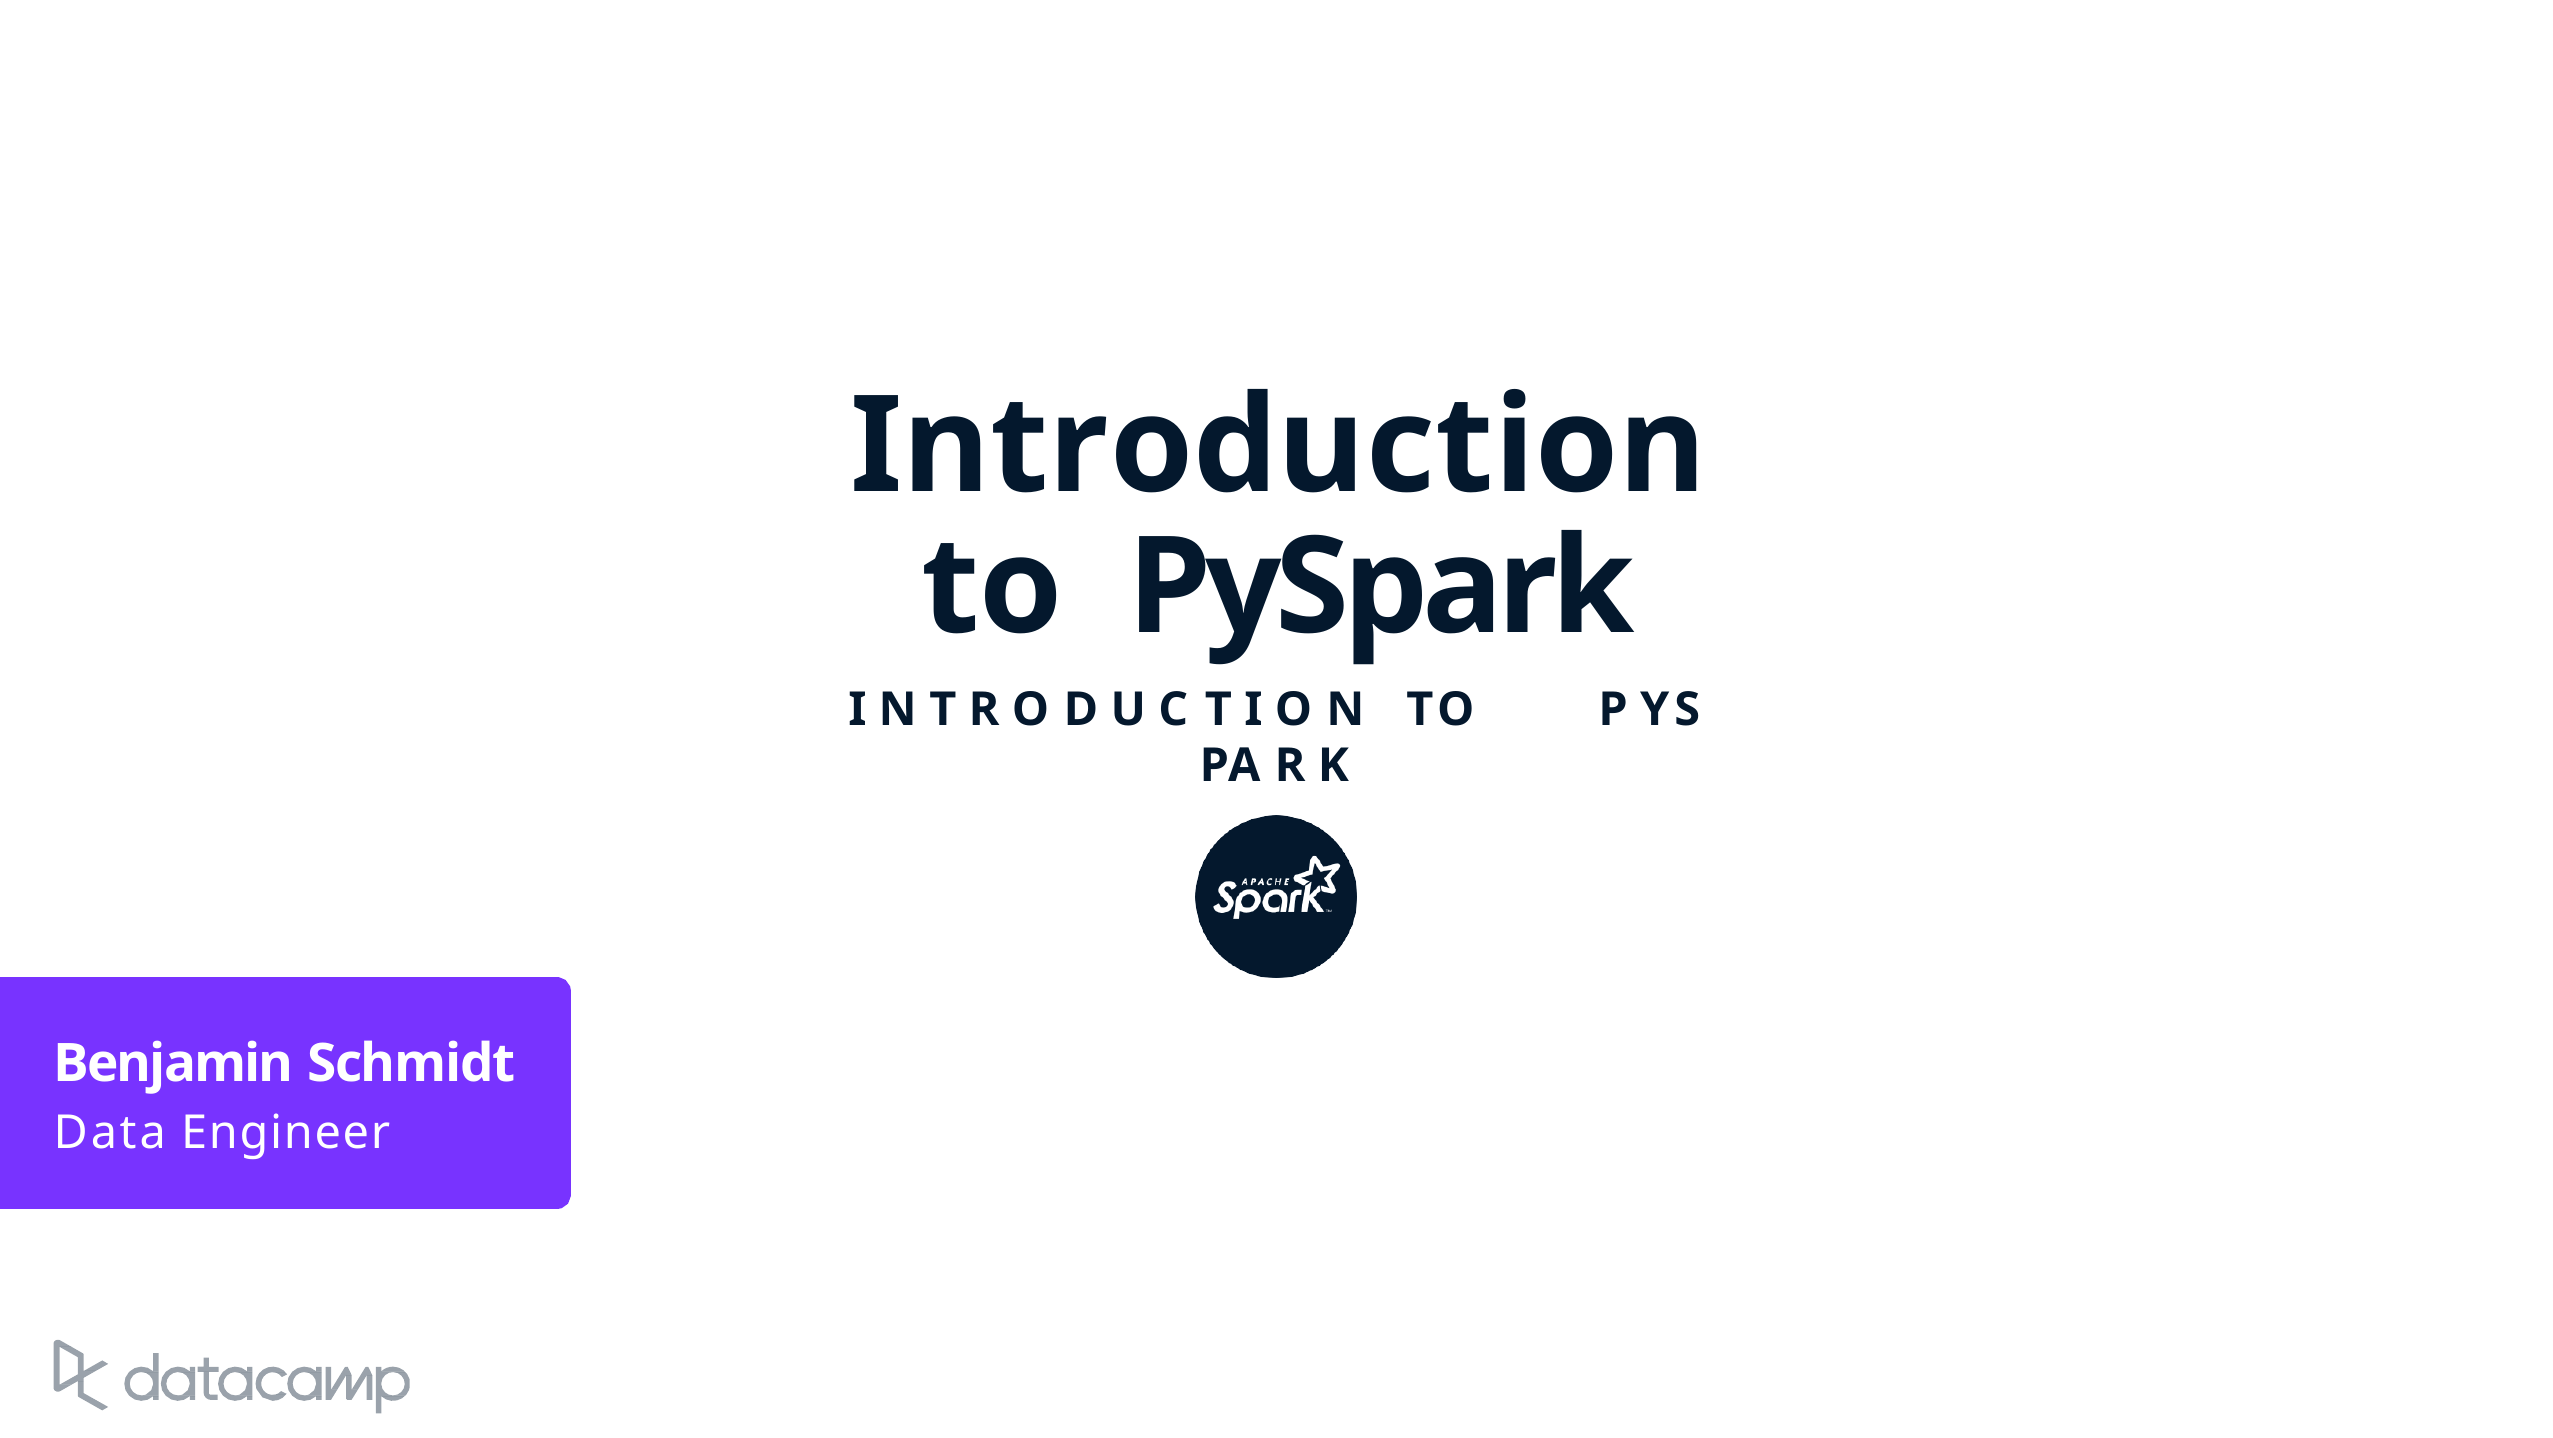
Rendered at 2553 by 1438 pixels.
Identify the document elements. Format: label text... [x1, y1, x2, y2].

text_box Benjamin Schmidt Data Engineer [51, 1014, 519, 1158]
text_box [124, 1353, 159, 1401]
text_box [218, 1366, 253, 1401]
text_box [197, 1357, 219, 1400]
title Introduction to PySpark I N T R O D U C T I O N TO P YS PA R K [828, 353, 1728, 791]
text_box [287, 1366, 322, 1401]
text_box [255, 1366, 288, 1401]
text_box [375, 1366, 410, 1414]
picture [1195, 815, 1357, 978]
text_box [0, 977, 571, 1209]
text_box [160, 1366, 196, 1401]
text_box [325, 1366, 373, 1400]
text_box [53, 1339, 109, 1411]
